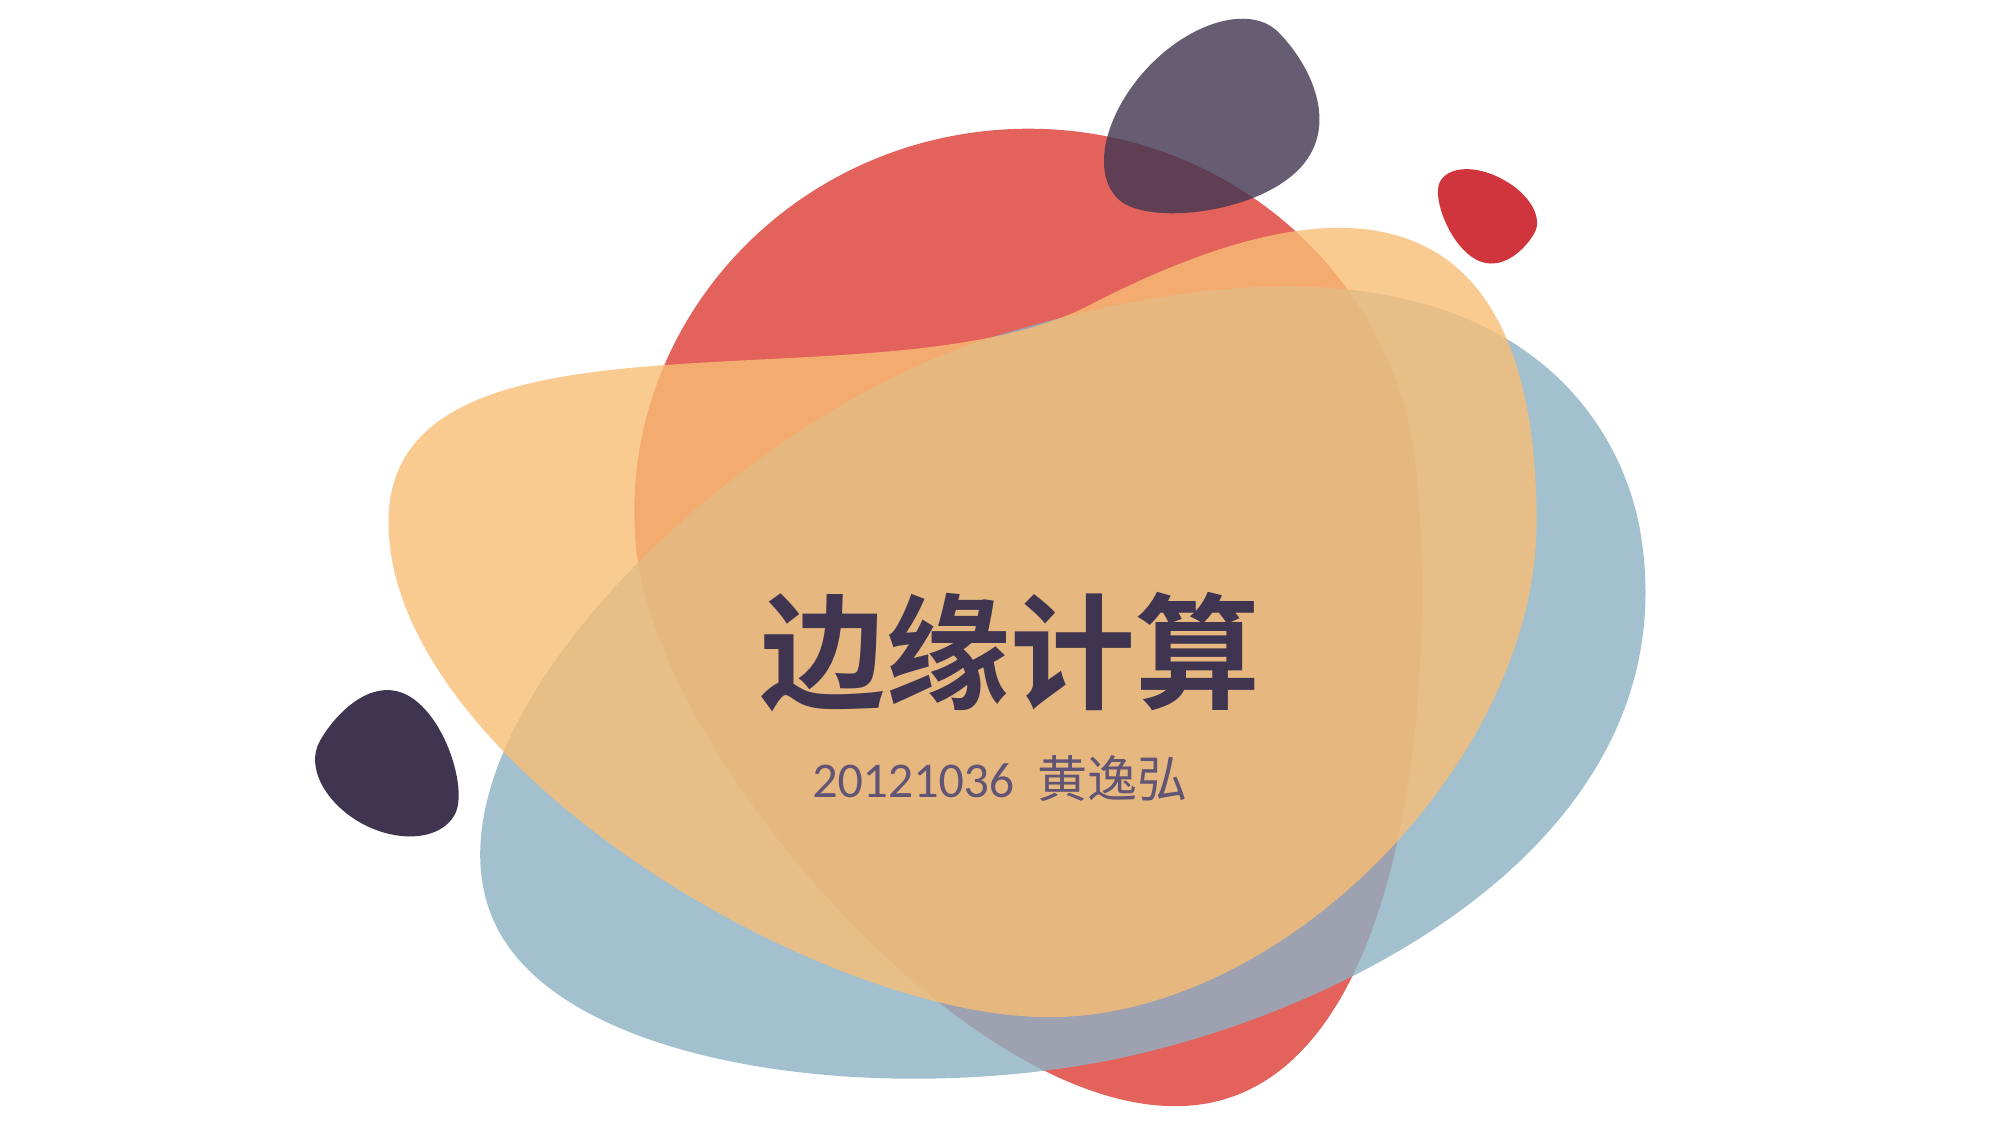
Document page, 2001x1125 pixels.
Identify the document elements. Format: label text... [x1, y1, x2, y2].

title 边缘计算 [480, 342, 1541, 735]
subtitle 20121036 黄逸弘 [518, 746, 1482, 1019]
